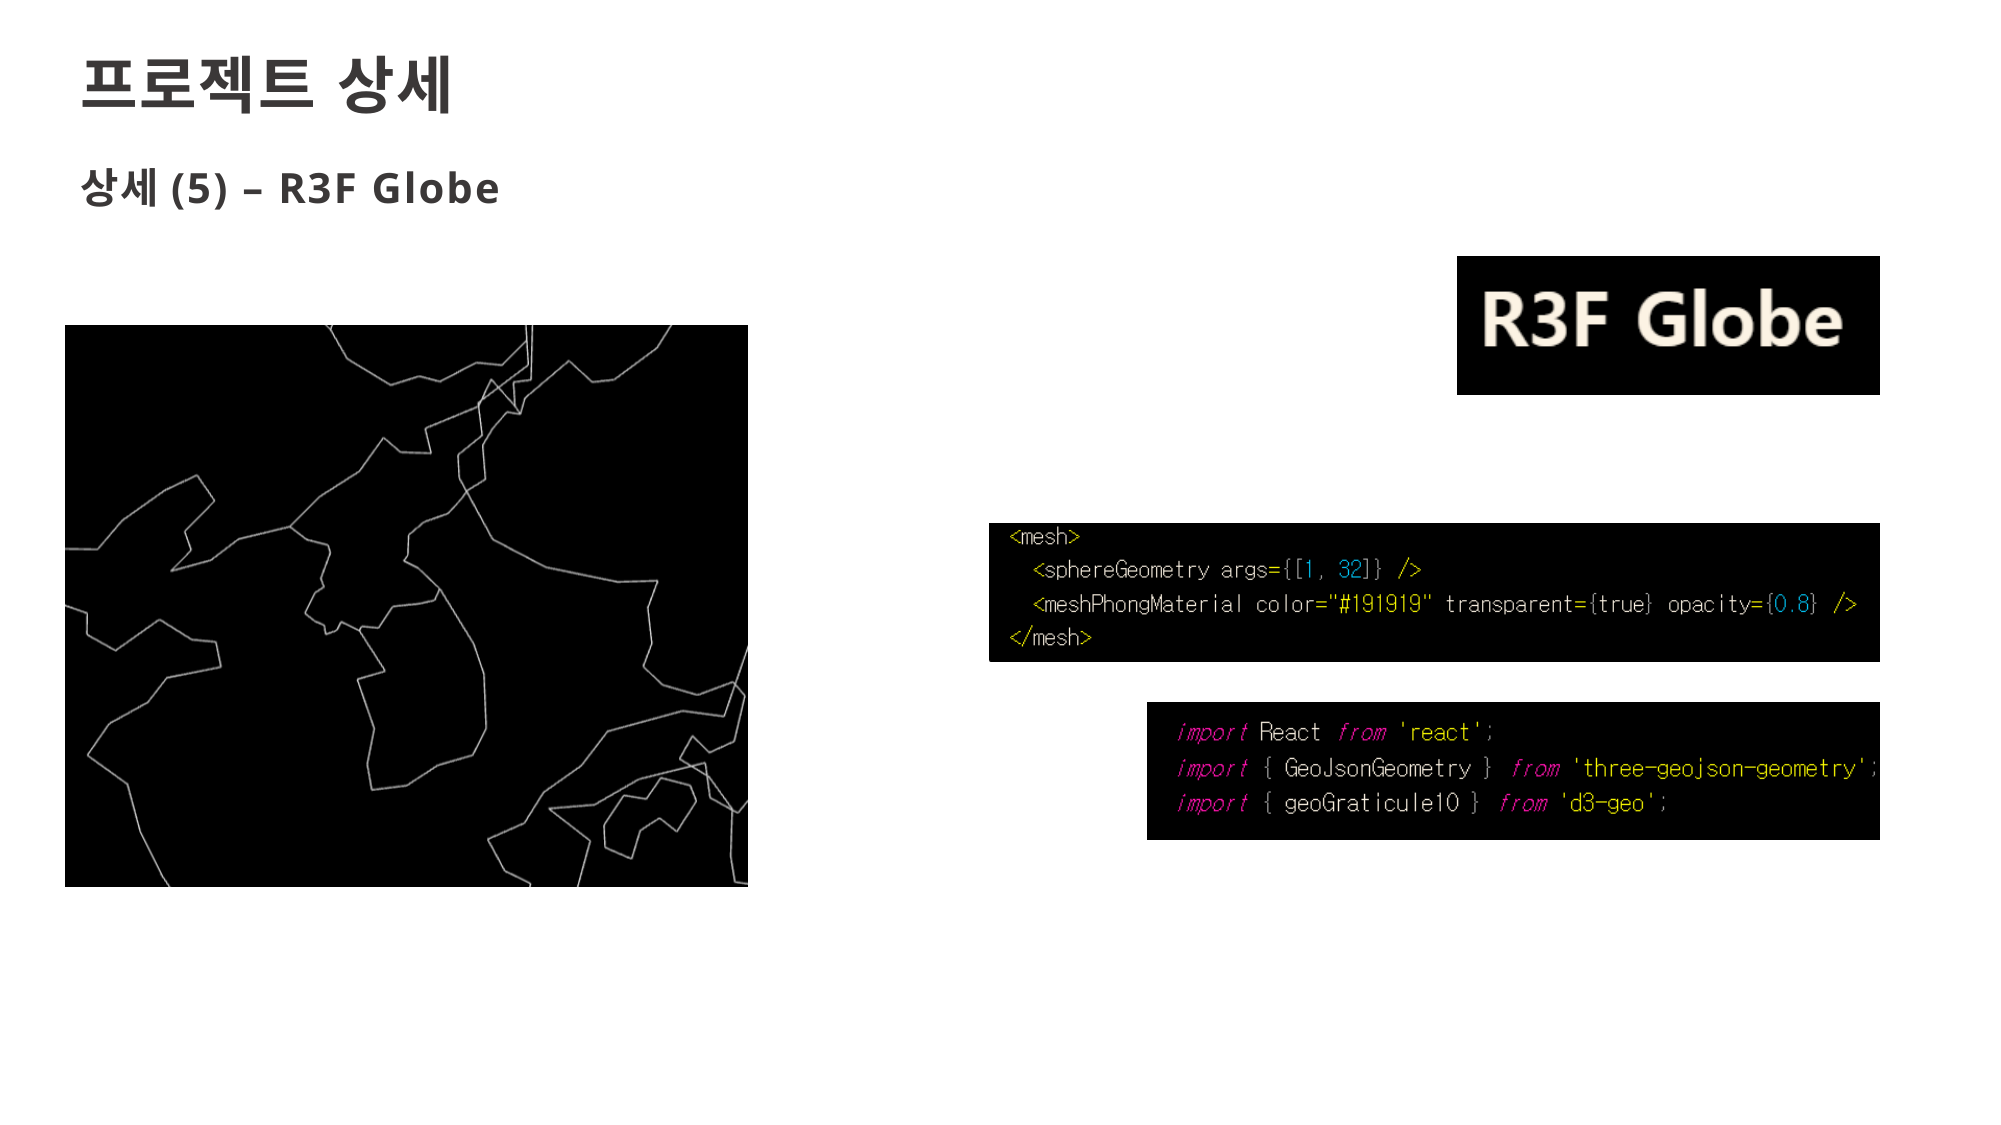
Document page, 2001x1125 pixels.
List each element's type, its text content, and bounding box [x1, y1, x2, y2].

picture [1457, 256, 1880, 395]
text_box 프로젝트 상세 상세(5) – R3F Globe [65, 47, 745, 222]
picture [65, 325, 748, 887]
picture [989, 523, 1880, 662]
picture [1147, 702, 1880, 841]
